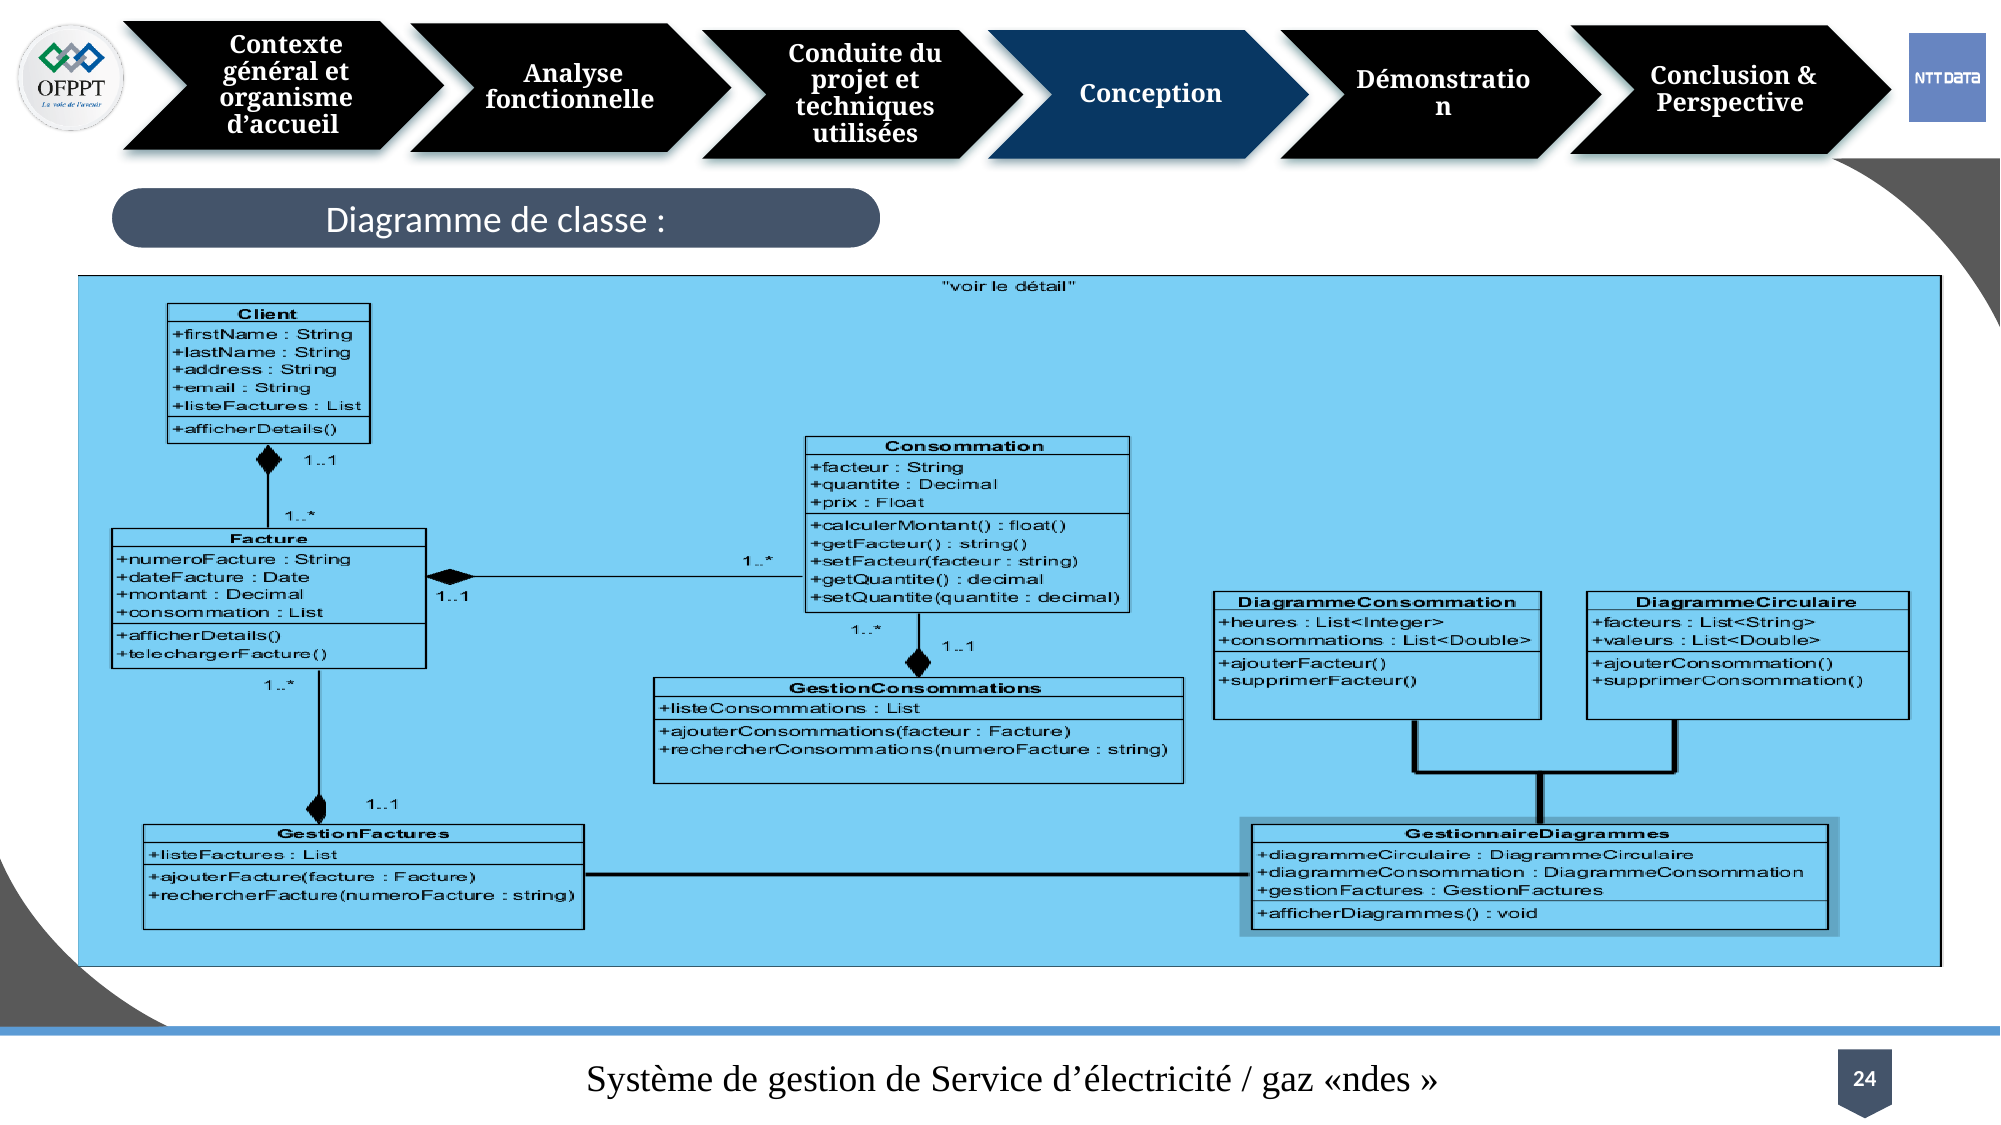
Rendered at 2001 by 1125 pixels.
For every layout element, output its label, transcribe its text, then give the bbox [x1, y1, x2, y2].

text_box Diagramme de classe : [108, 185, 884, 251]
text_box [0, 858, 168, 1027]
picture [13, 20, 128, 135]
picture [78, 275, 1944, 968]
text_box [1831, 159, 2000, 327]
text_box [123, 4, 1892, 170]
footer Système de gestion de Service d’électricité / gaz «ndes » [568, 968, 1458, 1125]
picture [1909, 33, 1986, 122]
text_box 24 [1837, 1048, 1893, 1120]
